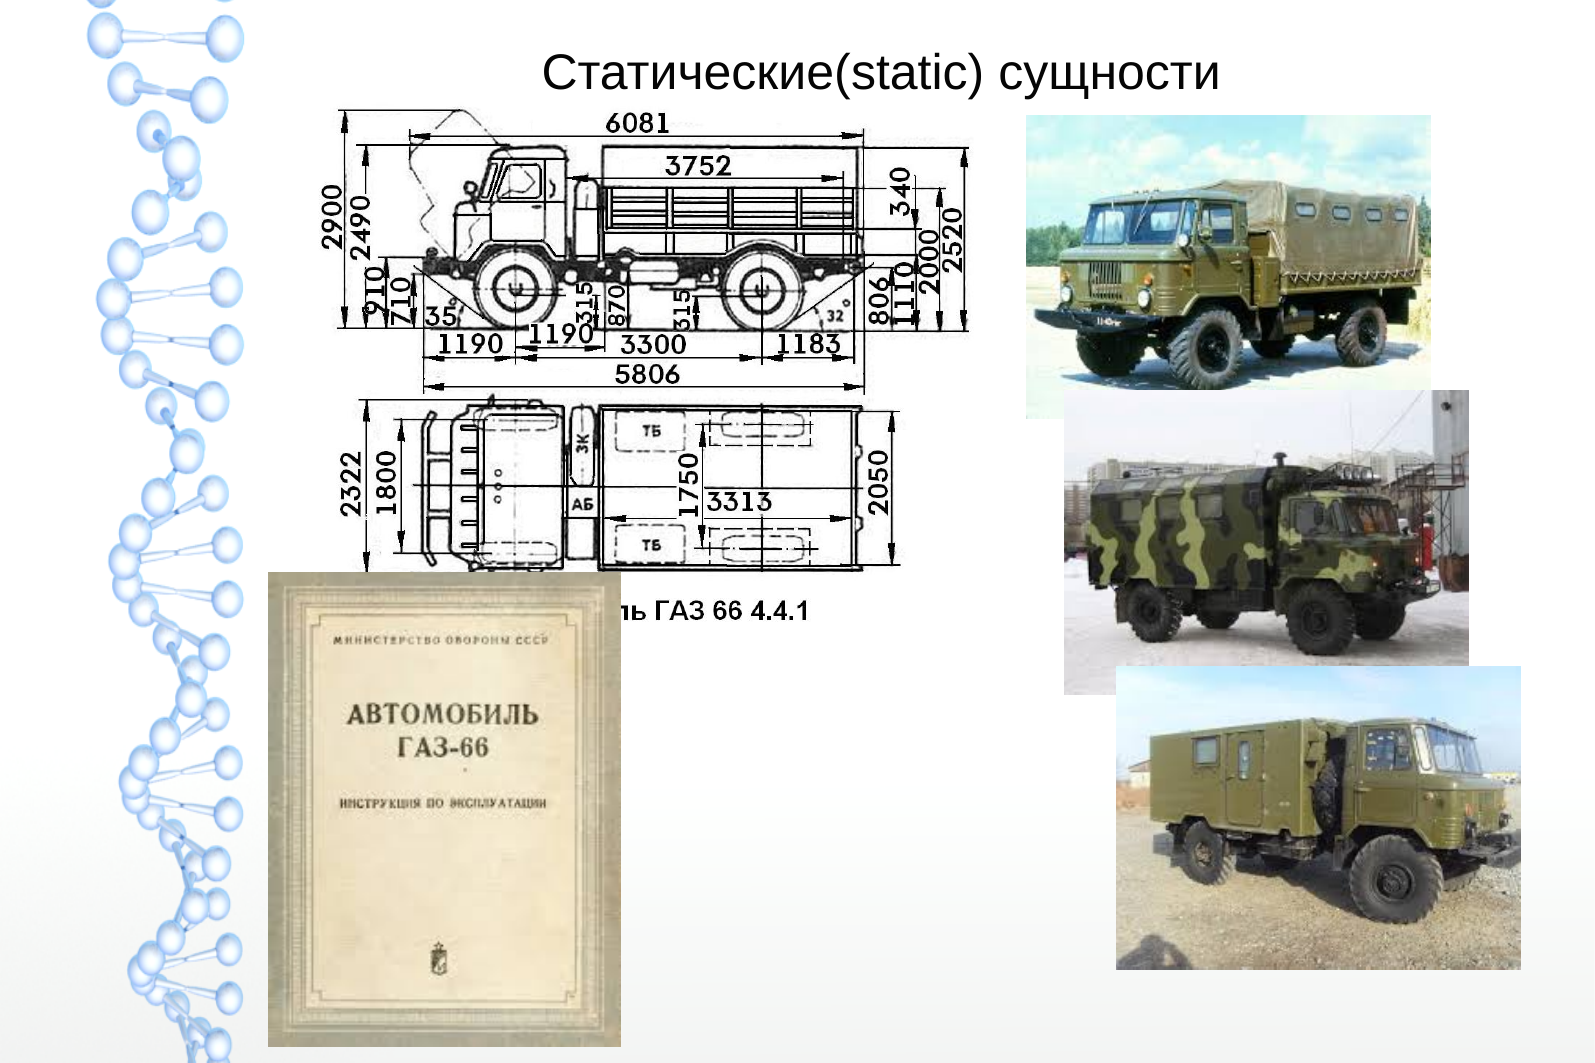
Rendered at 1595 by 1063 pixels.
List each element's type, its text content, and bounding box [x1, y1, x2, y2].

picture [0, 0, 1595, 1063]
title Статические(static) сущности [253, 35, 1509, 111]
